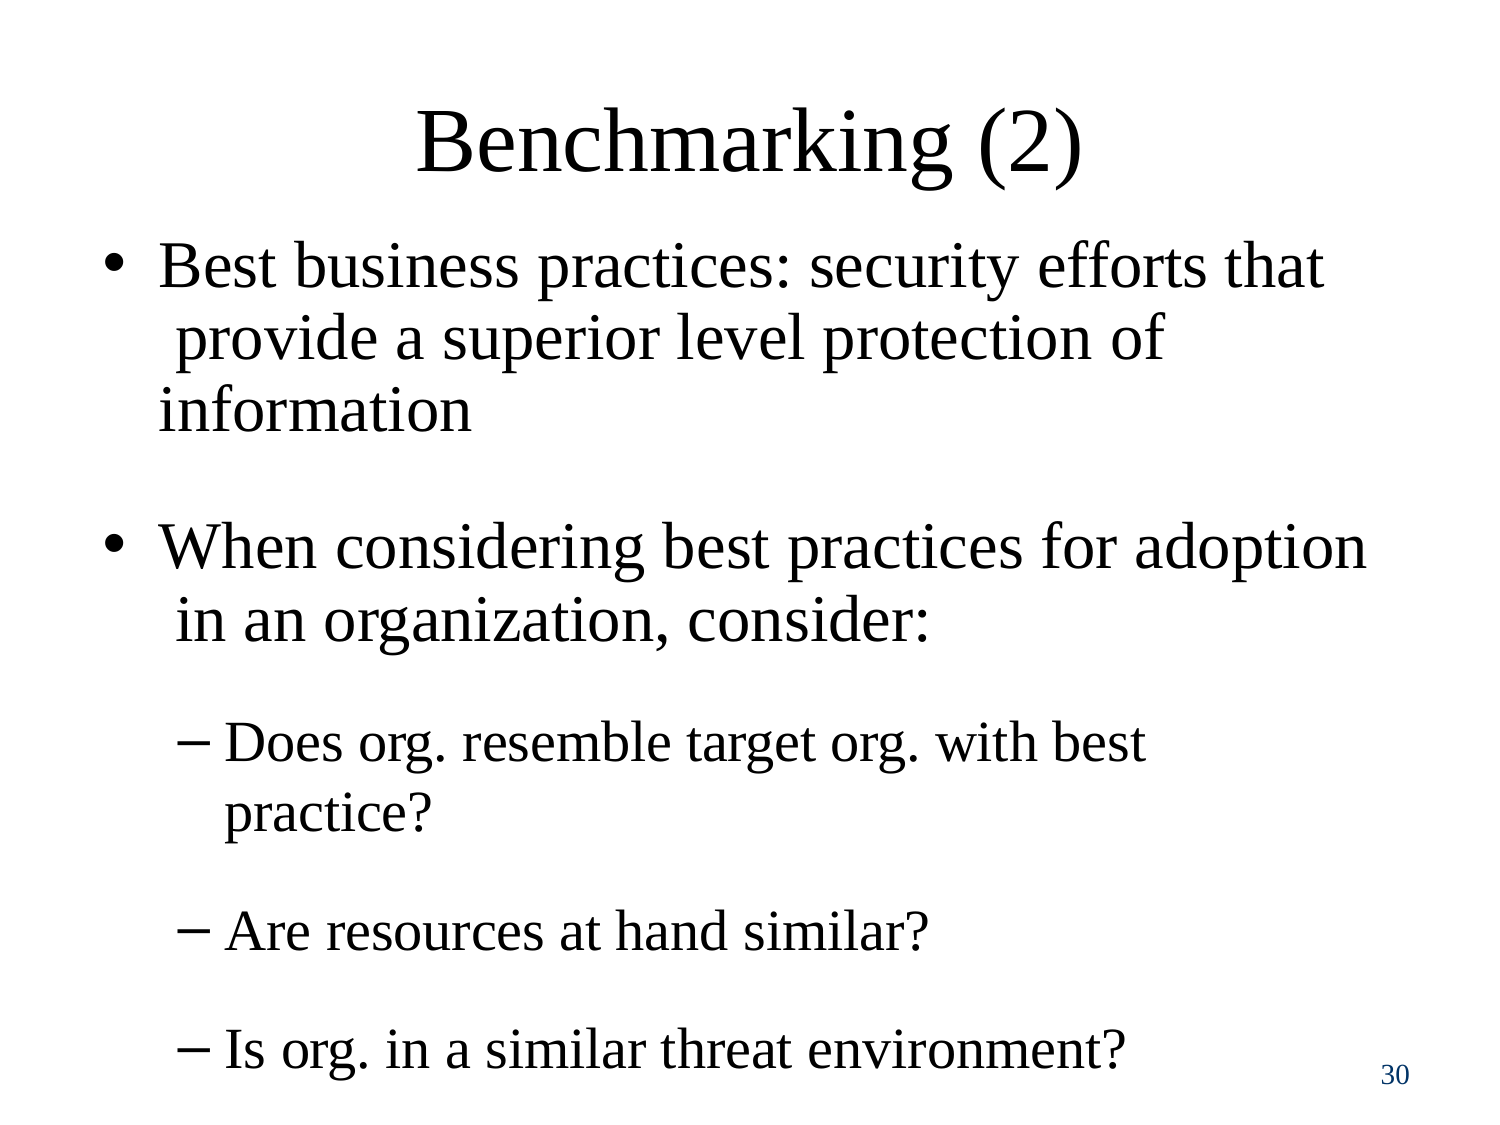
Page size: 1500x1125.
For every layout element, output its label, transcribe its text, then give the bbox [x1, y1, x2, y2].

title Benchmarking (2) [413, 77, 1087, 219]
slide_number 30 [1374, 1056, 1417, 1125]
text_box Best business practices: security efforts that provide a superior level protection of information When considering best practices for adoption in an organization, consider: Does org. resemble target org. with best practice? Are resources at hand similar? Is org. in a similar threat environment? [100, 219, 1381, 1081]
